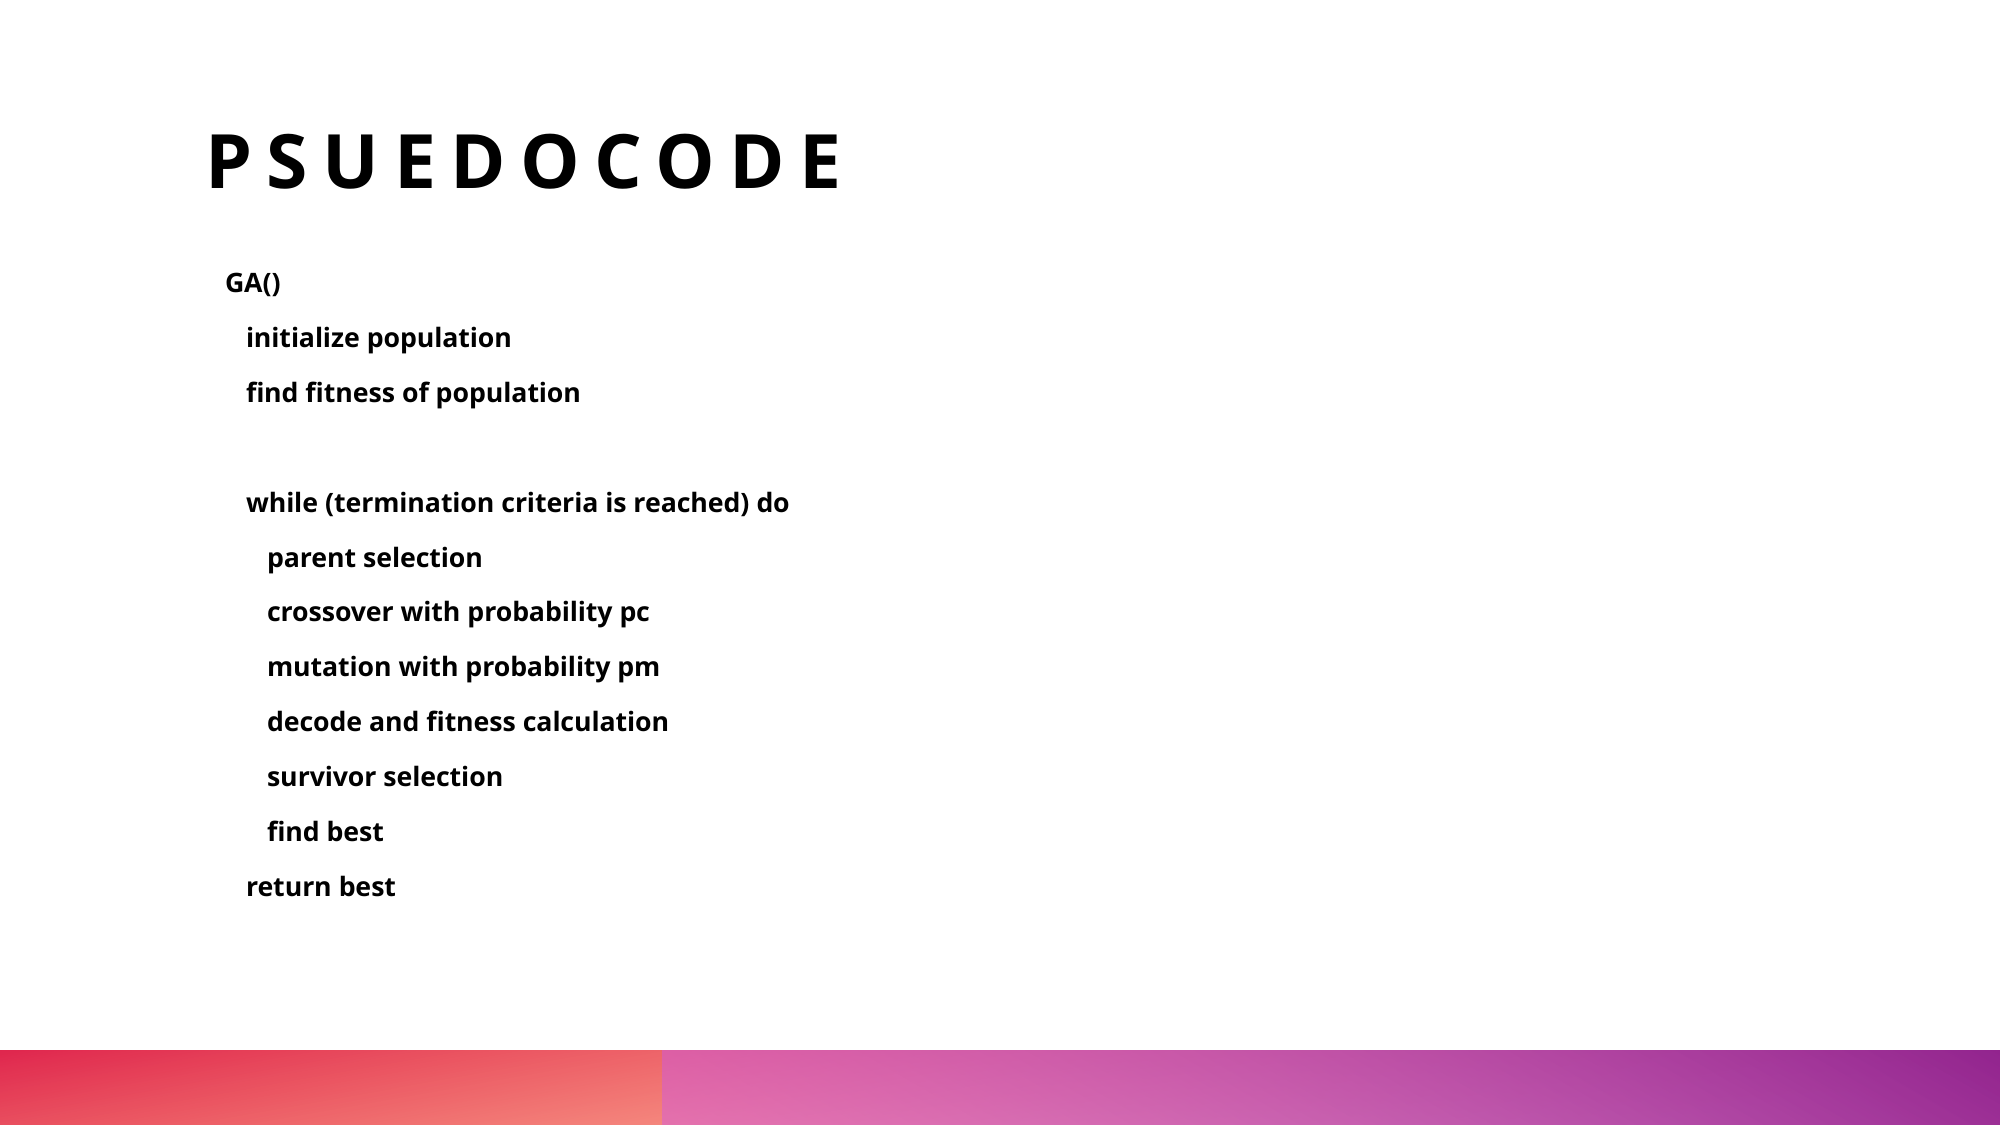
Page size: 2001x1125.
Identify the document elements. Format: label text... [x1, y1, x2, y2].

title Psuedocode [205, 0, 1886, 204]
list GA() initialize population find fitness of population while (termination criteria is reached) do parent selection crossover with probability pc mutation with probability pm decode and fitness calculation survivor selection find best return best [225, 259, 1905, 909]
